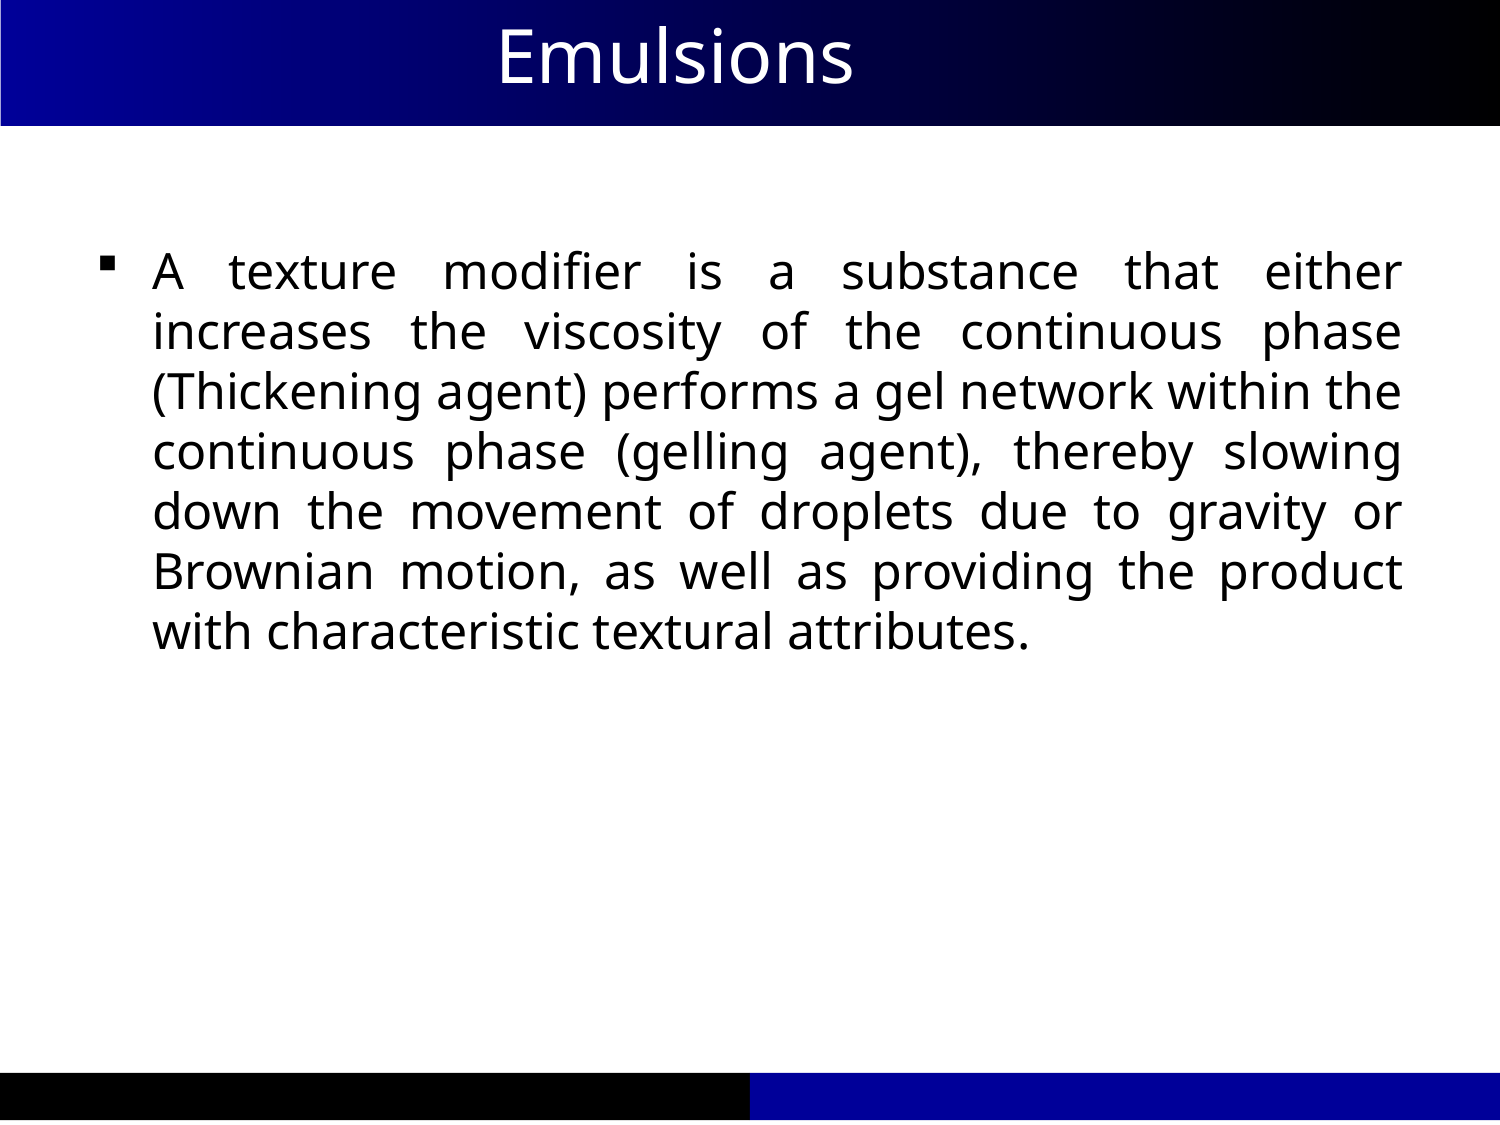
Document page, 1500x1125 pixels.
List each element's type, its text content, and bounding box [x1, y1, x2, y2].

text_box Emulsions [0, 0, 1351, 148]
text_box A texture modifier is a substance that either increases the viscosity of the continuous phase (Thickening agent) performs a gel network within the continuous phase (gelling agent), thereby slowing down the movement of droplets due to gravity or Brownian motion, as well as providing the product with characteristic textural attributes. [88, 231, 1412, 667]
